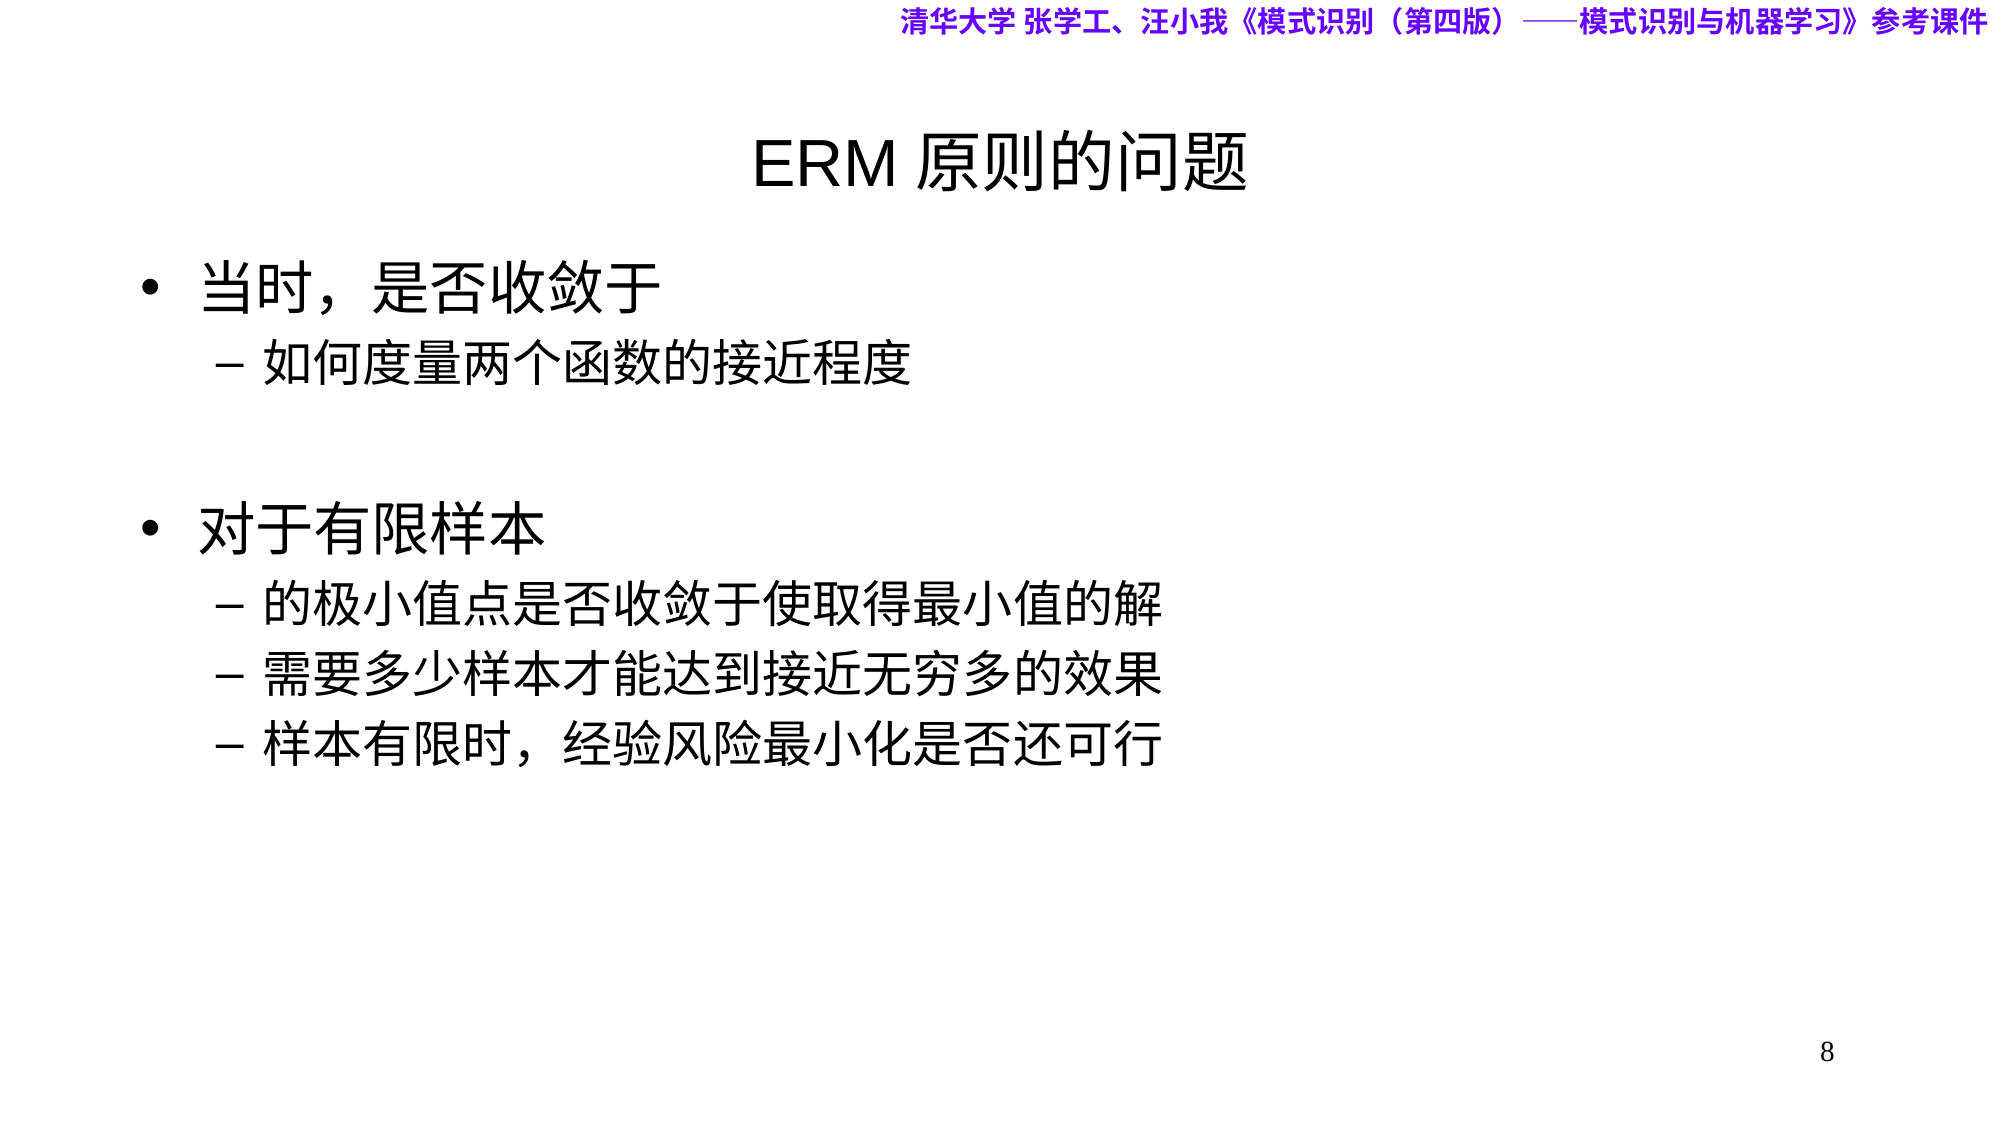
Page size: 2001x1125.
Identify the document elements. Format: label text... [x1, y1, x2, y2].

slide_number 8 [1433, 1024, 1851, 1101]
title ERM原则的问题 [362, 66, 1638, 255]
text_box 清华大学 张学工、汪小我《模式识别（第四版）——模式识别与机器学习》参考课件 [546, 3, 2000, 46]
